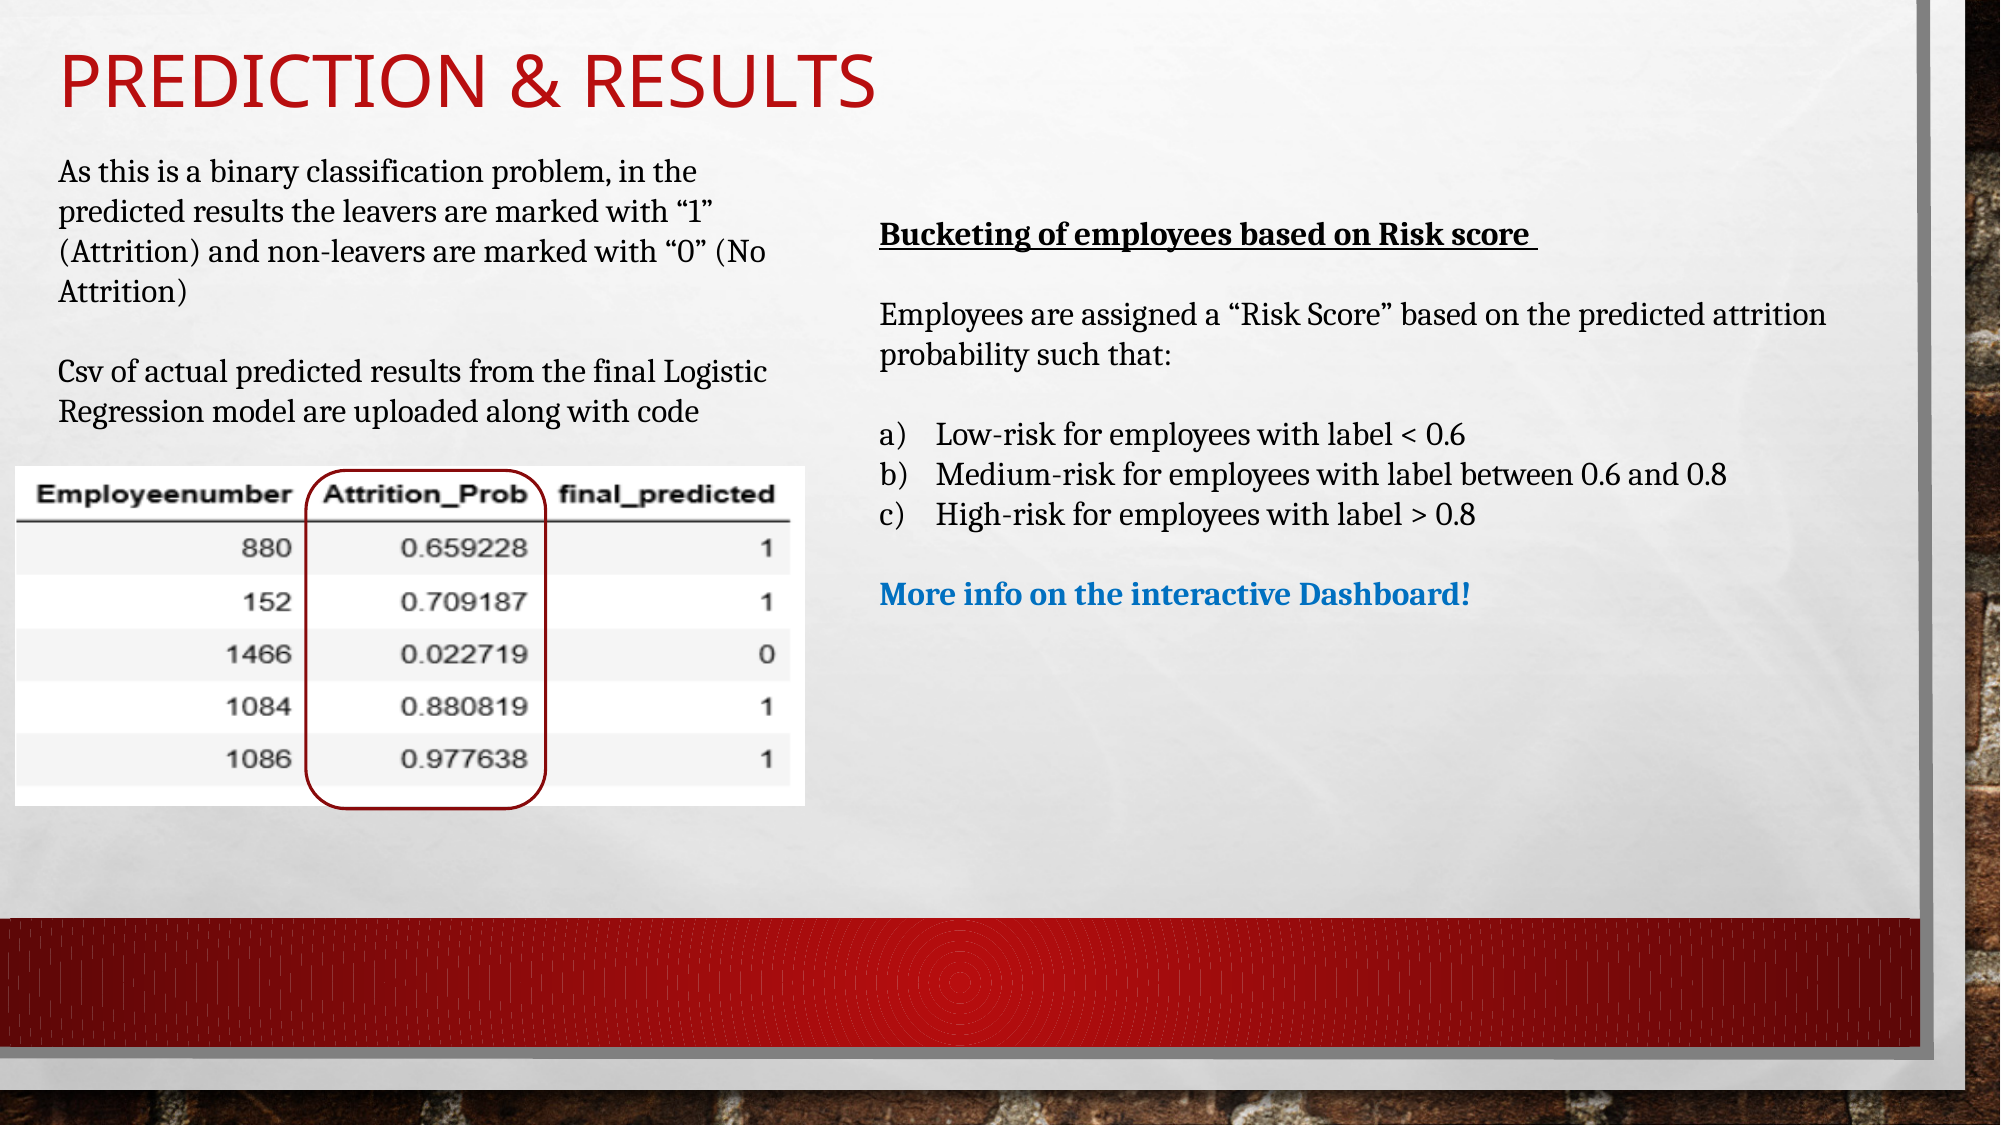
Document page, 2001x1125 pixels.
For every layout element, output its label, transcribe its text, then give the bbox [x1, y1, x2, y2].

picture [0, 0, 2000, 1125]
picture [14, 466, 805, 806]
text_box As this is a binary classification problem, in the predicted results the leavers are marked with “1” (Attrition) and non-leavers are marked with “0” (No Attrition) Csv of actual predicted results from the final Logistic Regression model are uploaded along with code [43, 102, 833, 437]
text_box [327, 806, 524, 811]
text_box Bucketing of employees based on Risk score Employees are assigned a “Risk Score” based on the predicted attrition probability such that: Low-risk for employees with label < 0.6 Medium-risk for employees with label between 0.6 and 0.8 High-risk for employees with label > 0.8 More info on the interactive Dashboard! [864, 205, 1928, 620]
text_box Prediction & results [43, 37, 1928, 167]
